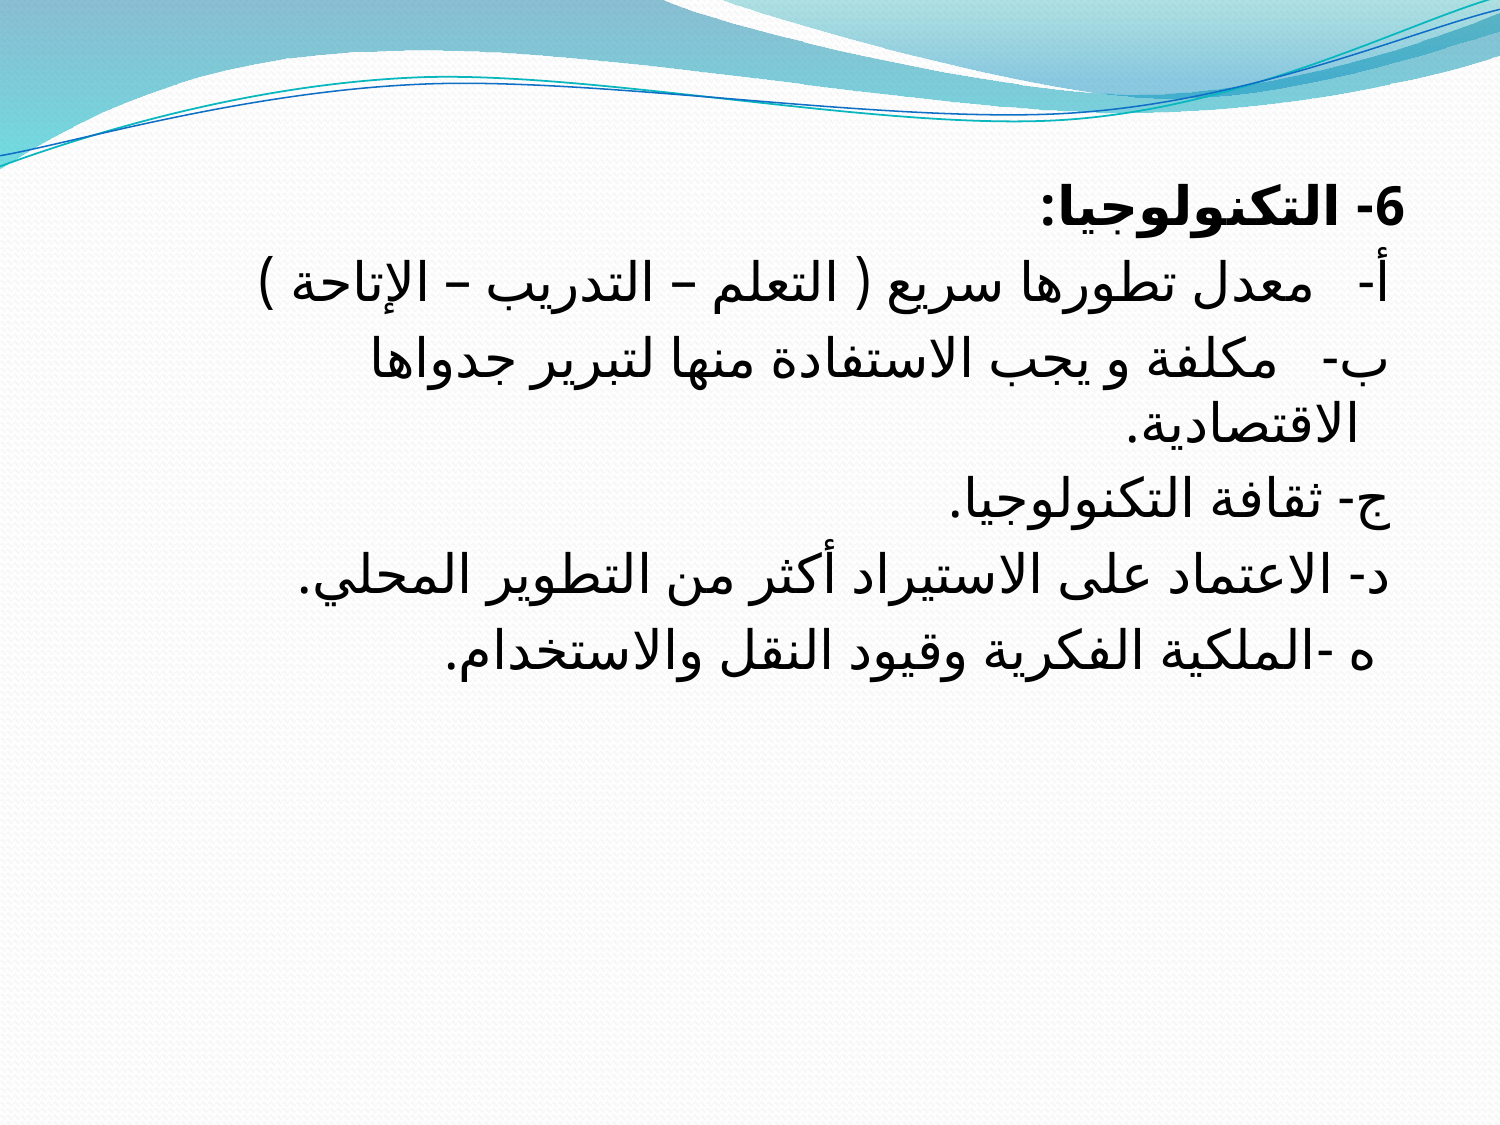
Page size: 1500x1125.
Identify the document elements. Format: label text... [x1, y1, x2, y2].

list 6- التكنولوجيا: أ- معدل تطورها سريع ( التعلم – التدريب – الإتاحة ) ب- مكلفة و يجب الاستفادة منها لتبرير جدواها الاقتصادية. ج- ثقافة التكنولوجيا. د- الاعتماد على الاستيراد أكثر من التطوير المحلي. ه -الملكية الفكرية وقيود النقل والاستخدام. [117, 164, 1421, 1043]
